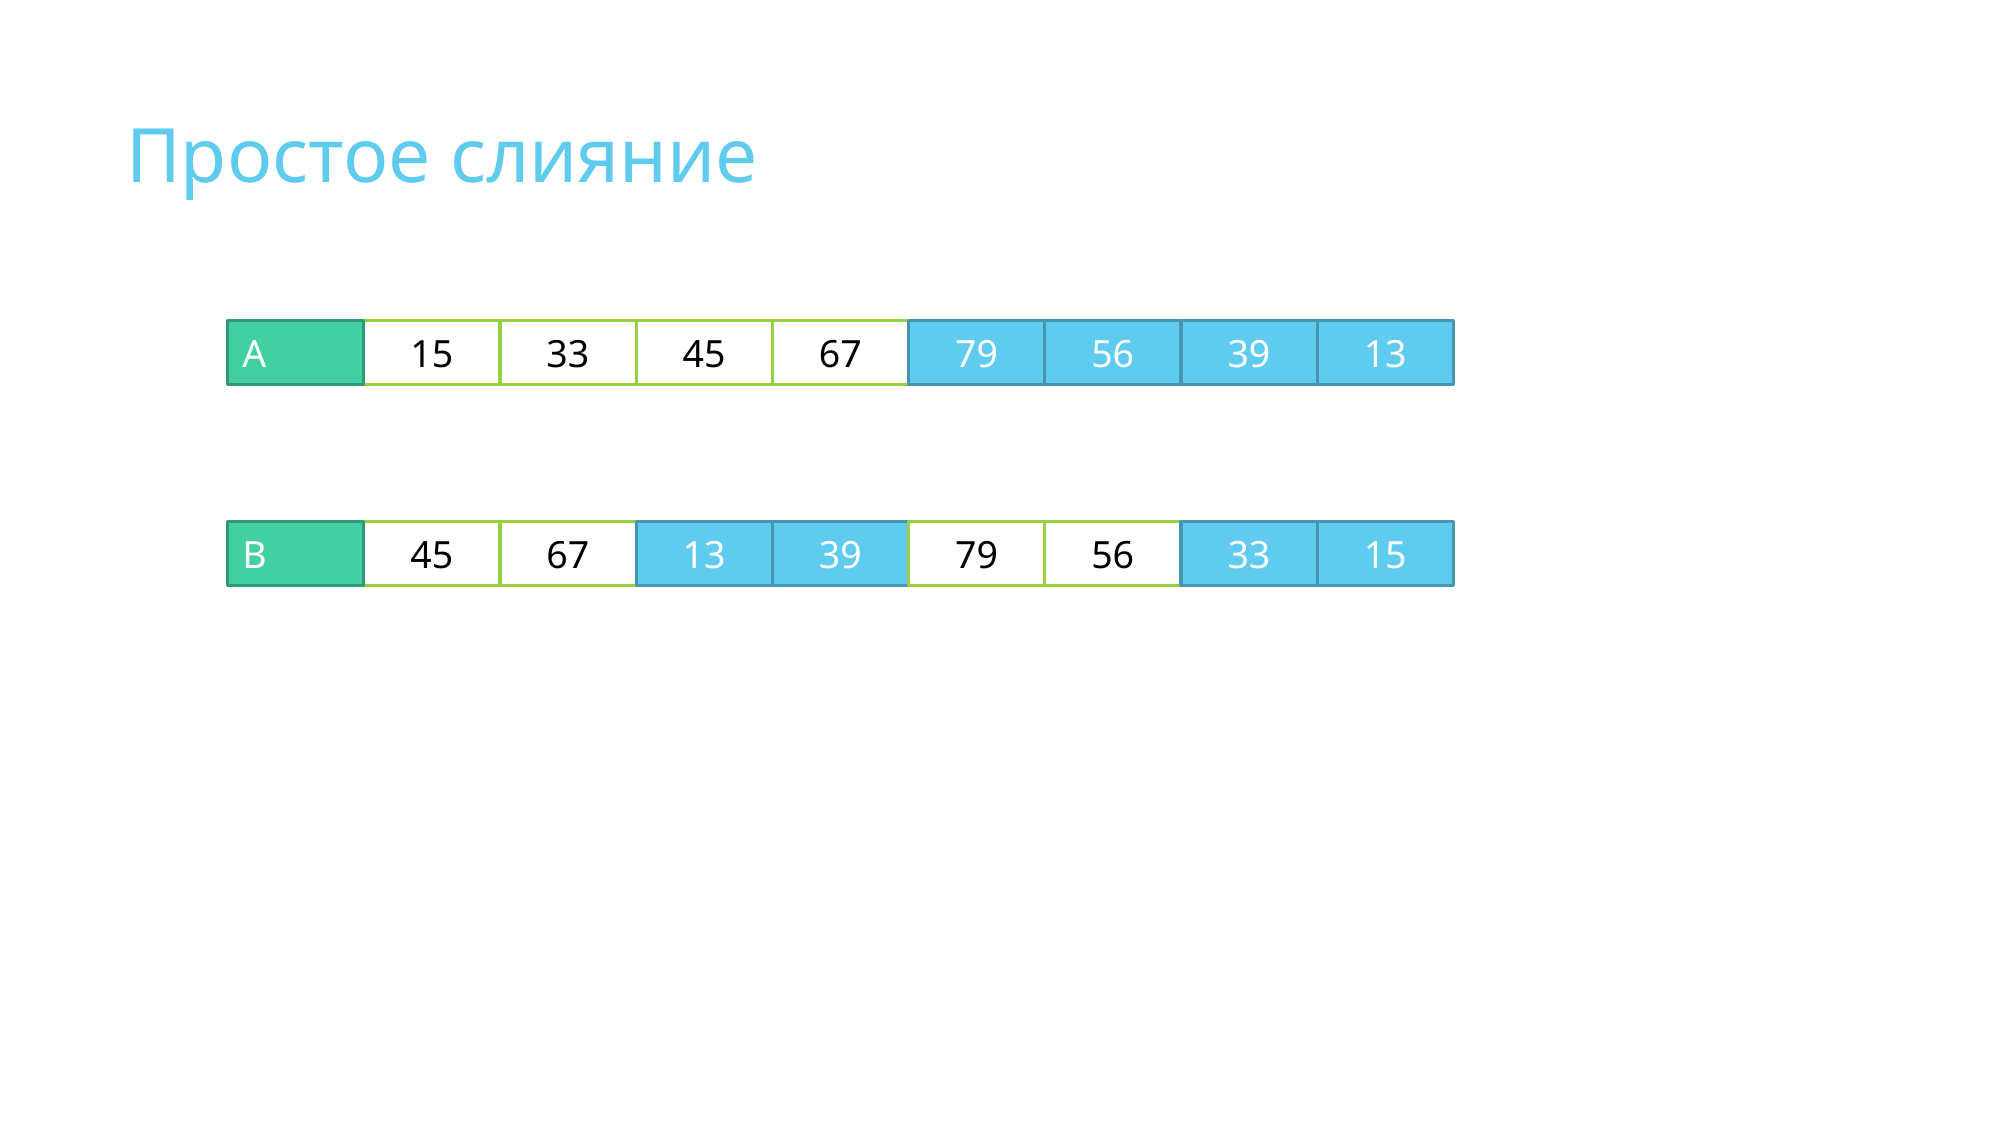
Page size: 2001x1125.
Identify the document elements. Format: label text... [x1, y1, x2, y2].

text_box 45 [365, 520, 498, 587]
text_box 13 [1316, 319, 1455, 386]
text_box 79 [907, 319, 1043, 386]
text_box A [226, 319, 365, 386]
text_box 56 [1043, 520, 1179, 587]
text_box 67 [771, 319, 907, 386]
text_box 39 [1179, 319, 1316, 386]
text_box 15 [365, 319, 498, 386]
text_box 33 [1179, 520, 1316, 587]
text_box 13 [635, 520, 771, 587]
text_box 33 [498, 319, 635, 386]
text_box 79 [907, 520, 1043, 587]
text_box 45 [635, 319, 771, 386]
text_box B [226, 520, 365, 587]
text_box 67 [498, 520, 635, 587]
text_box 56 [1043, 319, 1179, 386]
text_box 39 [771, 520, 907, 587]
title Простое слияние [111, 99, 1522, 230]
text_box 15 [1316, 520, 1455, 587]
